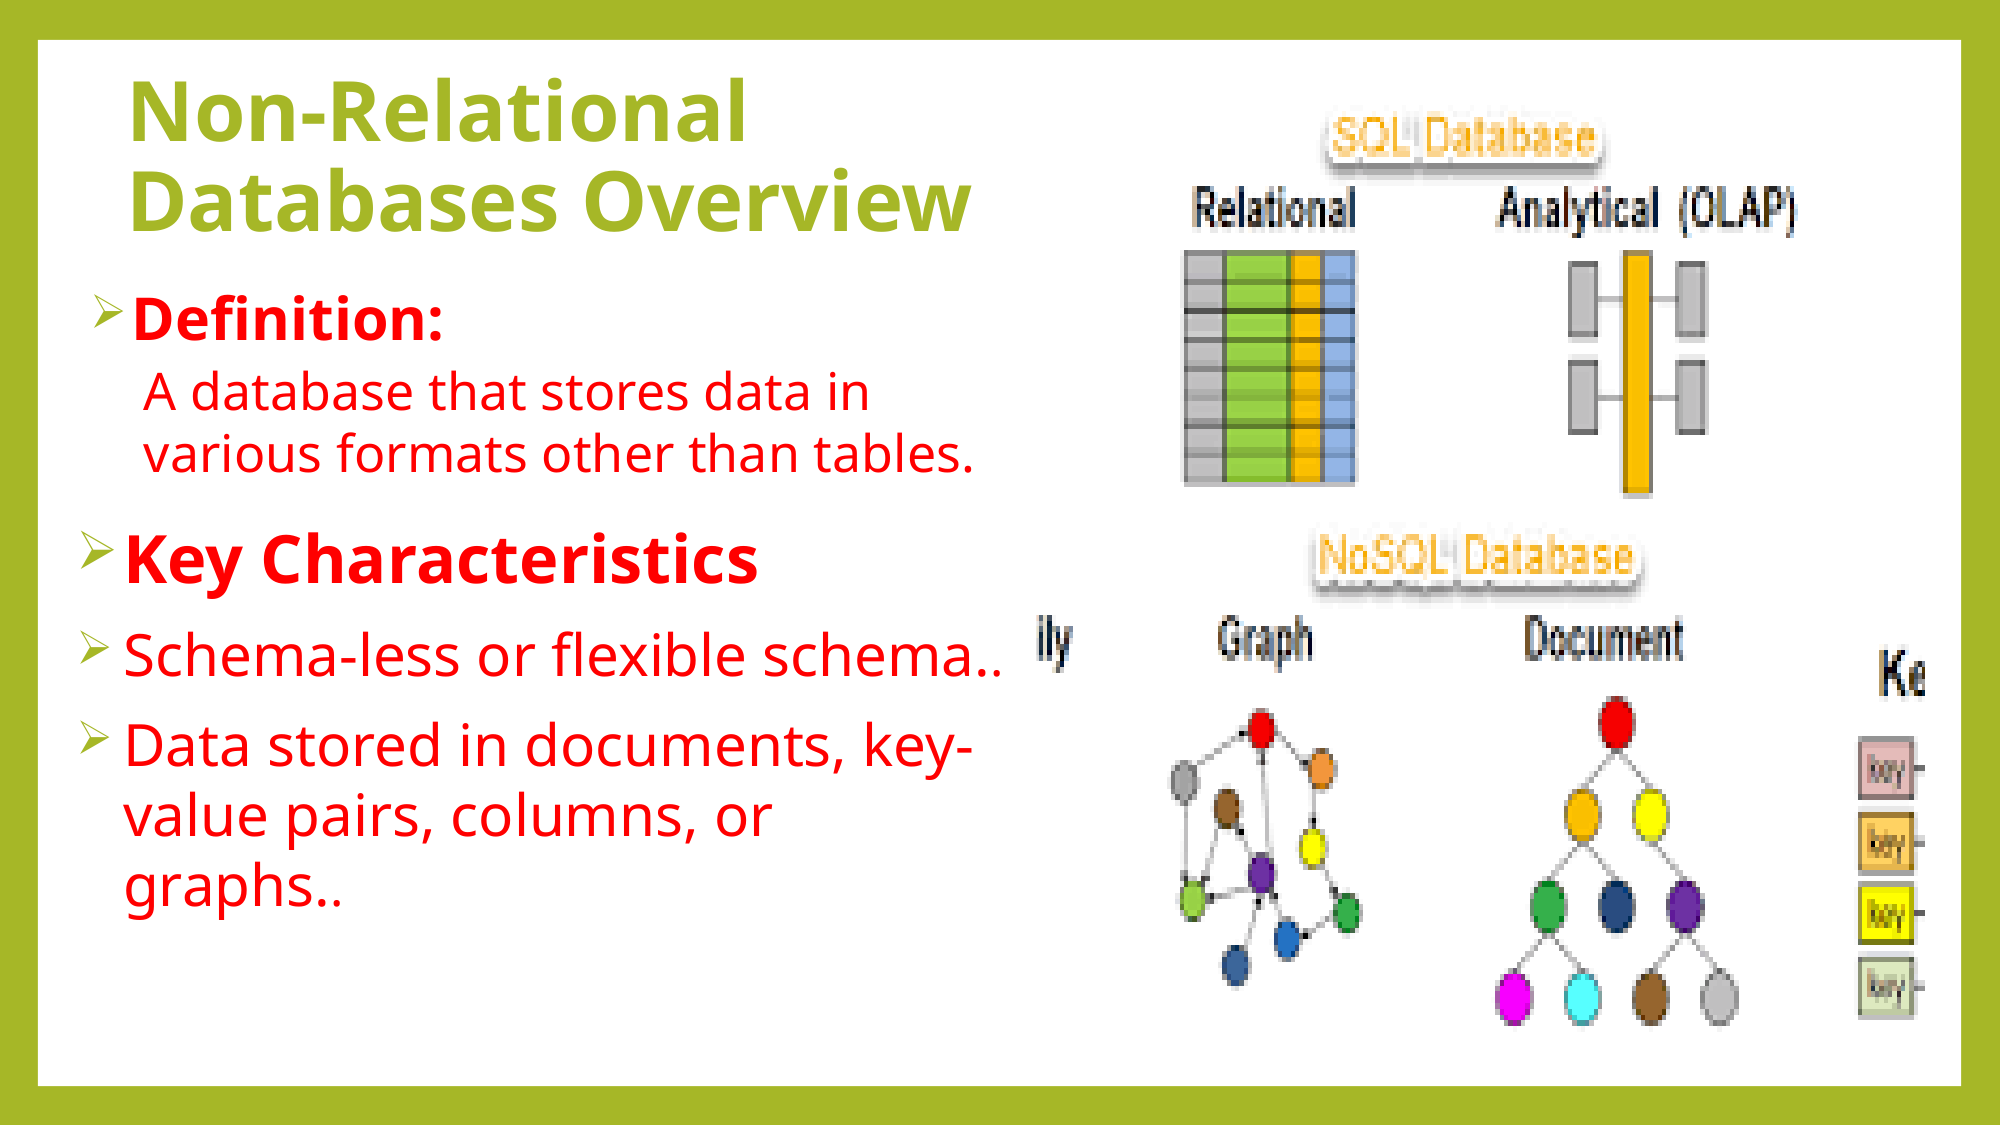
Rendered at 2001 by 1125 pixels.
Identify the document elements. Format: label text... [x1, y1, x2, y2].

list Key Characteristics Schema-less or flexible schema.. Data stored in documents, key-value pairs, columns, or graphs.. [61, 509, 1023, 976]
text_box Definition: A database that stores data in various formats other than tables. [75, 274, 1030, 539]
picture [1036, 94, 1926, 1045]
title Non-Relational Databases Overview [111, 54, 1000, 257]
